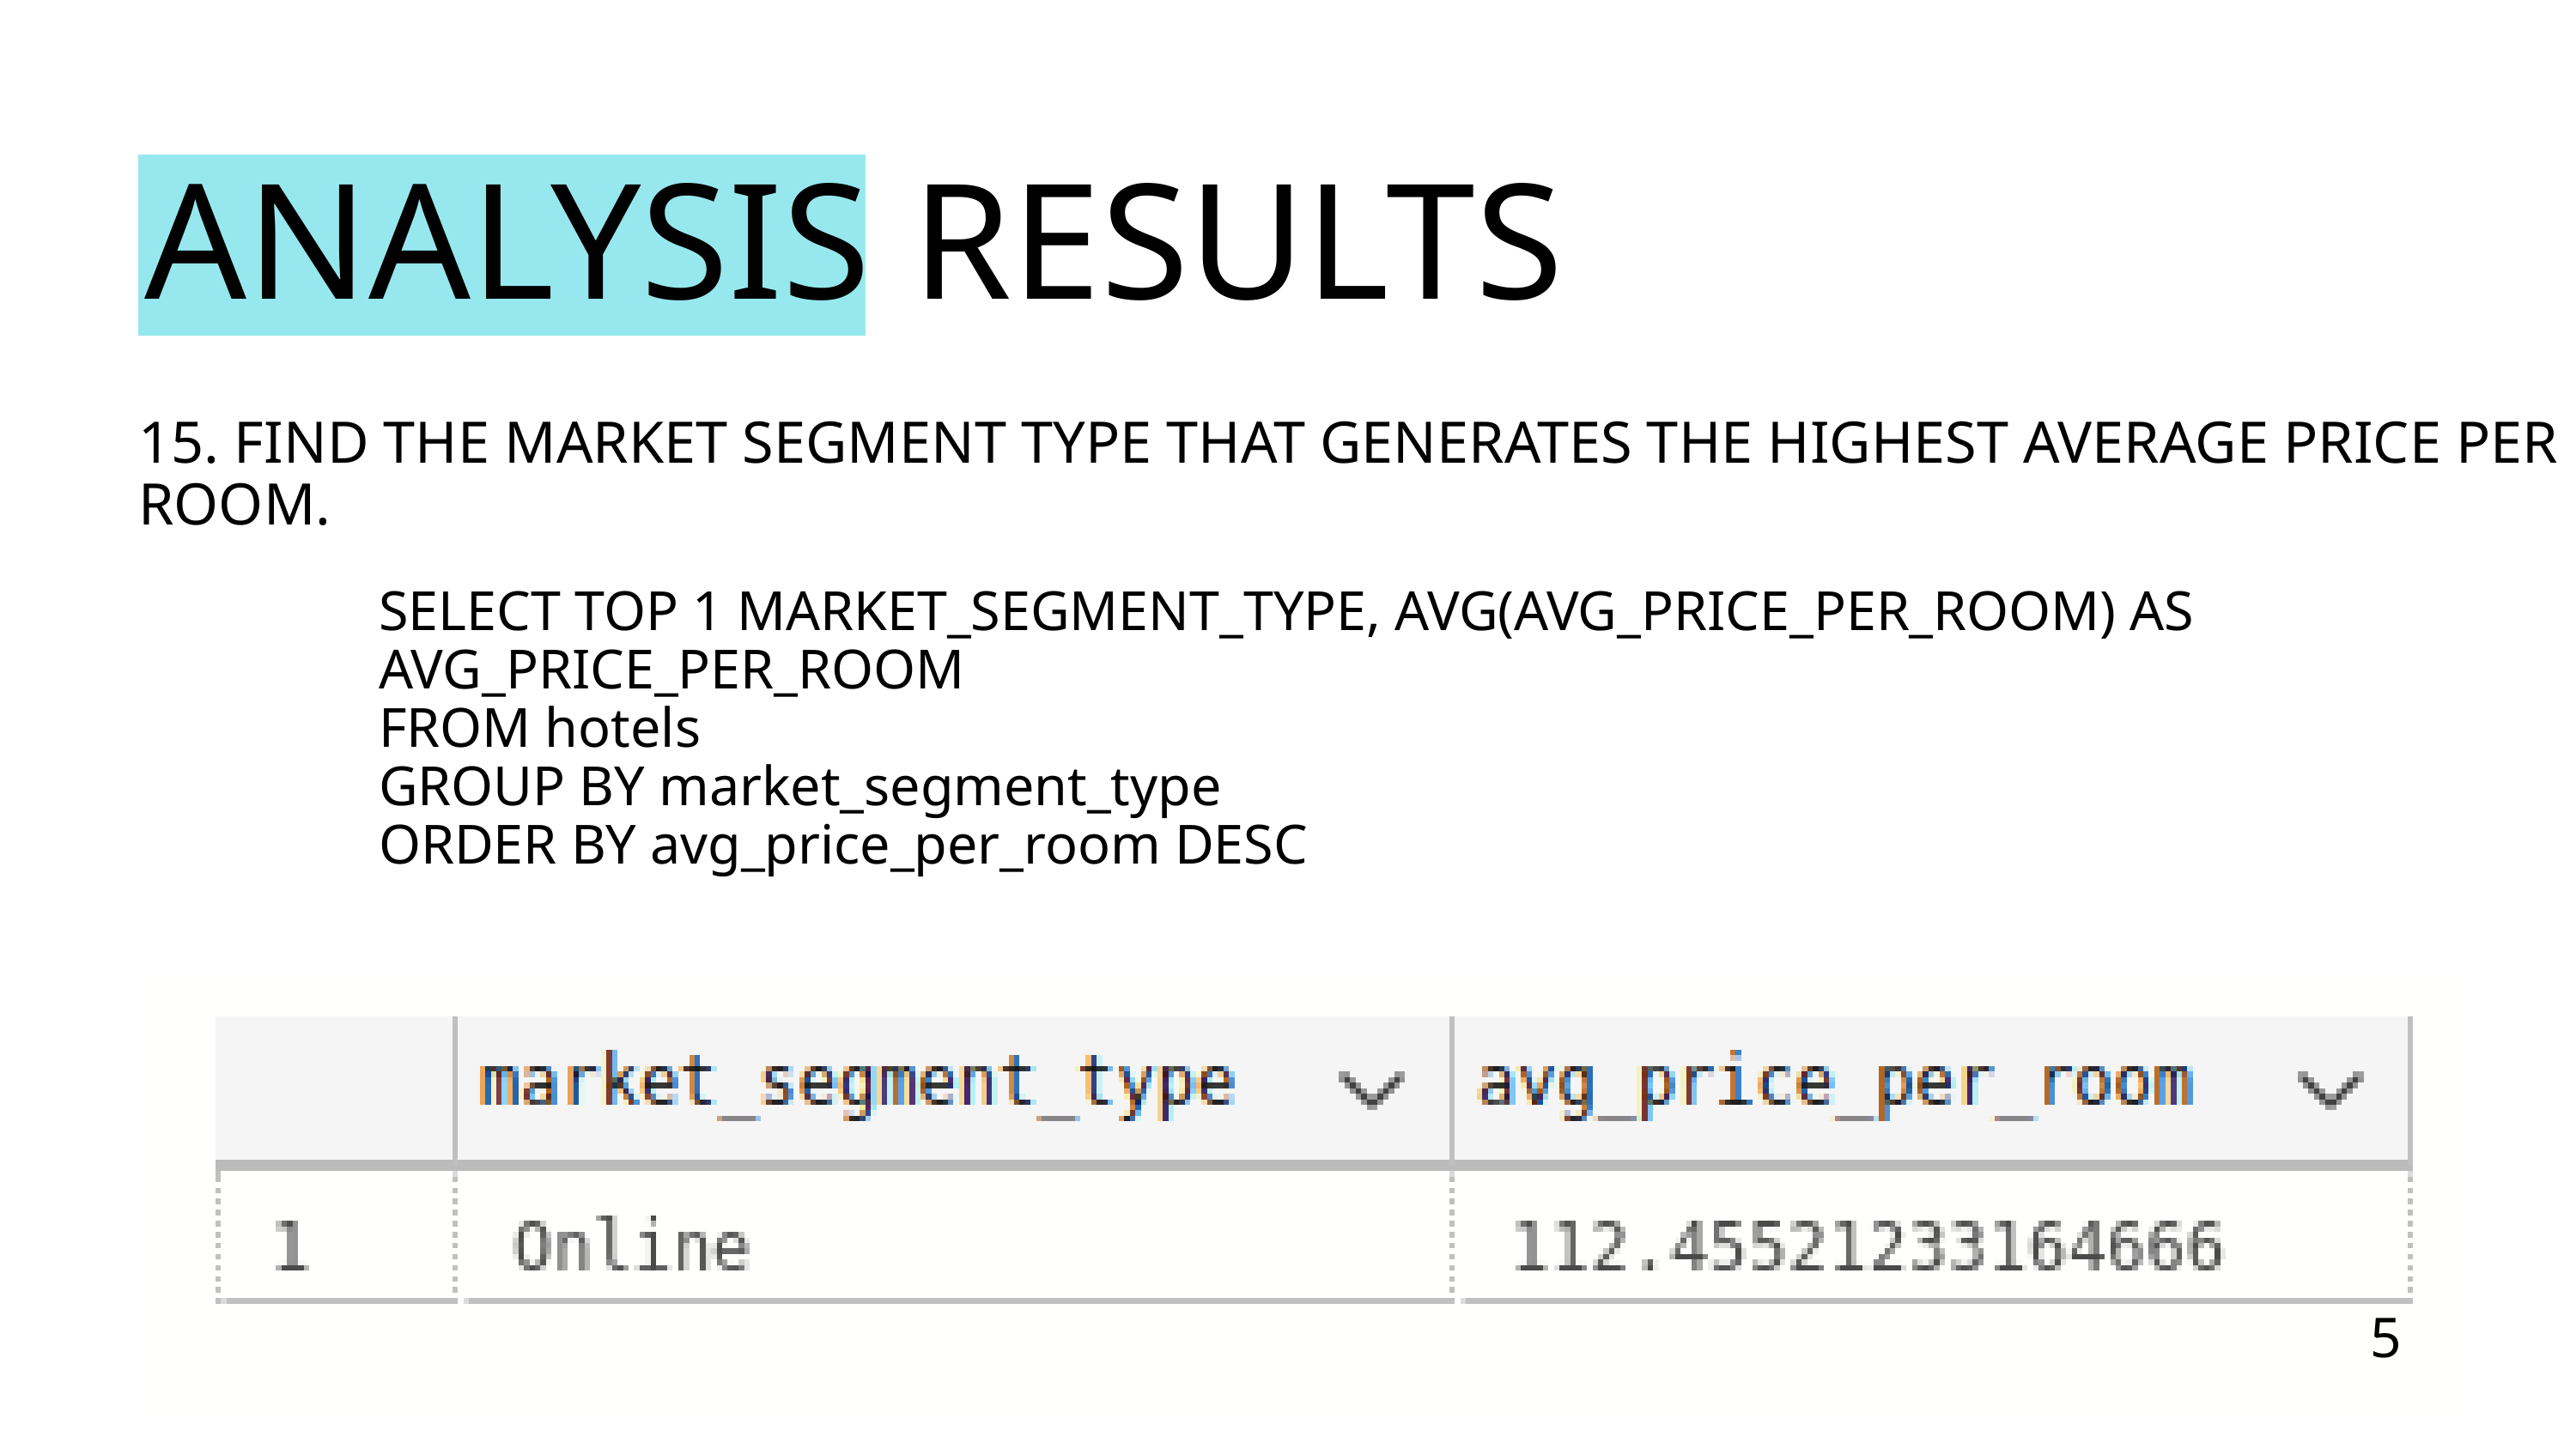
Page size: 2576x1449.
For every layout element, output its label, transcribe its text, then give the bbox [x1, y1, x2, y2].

text_box SELECT TOP 1 MARKET_SEGMENT_TYPE, AVG(AVG_PRICE_PER_ROOM) AS AVG_PRICE_PER_ROOM FROM hotels GROUP BY market_segment_type ORDER BY avg_price_per_room DESC [379, 583, 2341, 933]
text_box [2098, 1285, 2432, 1379]
text_box [144, 973, 2469, 1415]
text_box 15. FIND THE MARKET SEGMENT TYPE THAT GENERATES THE HIGHEST AVERAGE PRICE PER ROOM. [138, 412, 2576, 537]
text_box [138, 154, 866, 336]
text_box ANALYSIS RESULTS [870, 158, 1659, 331]
